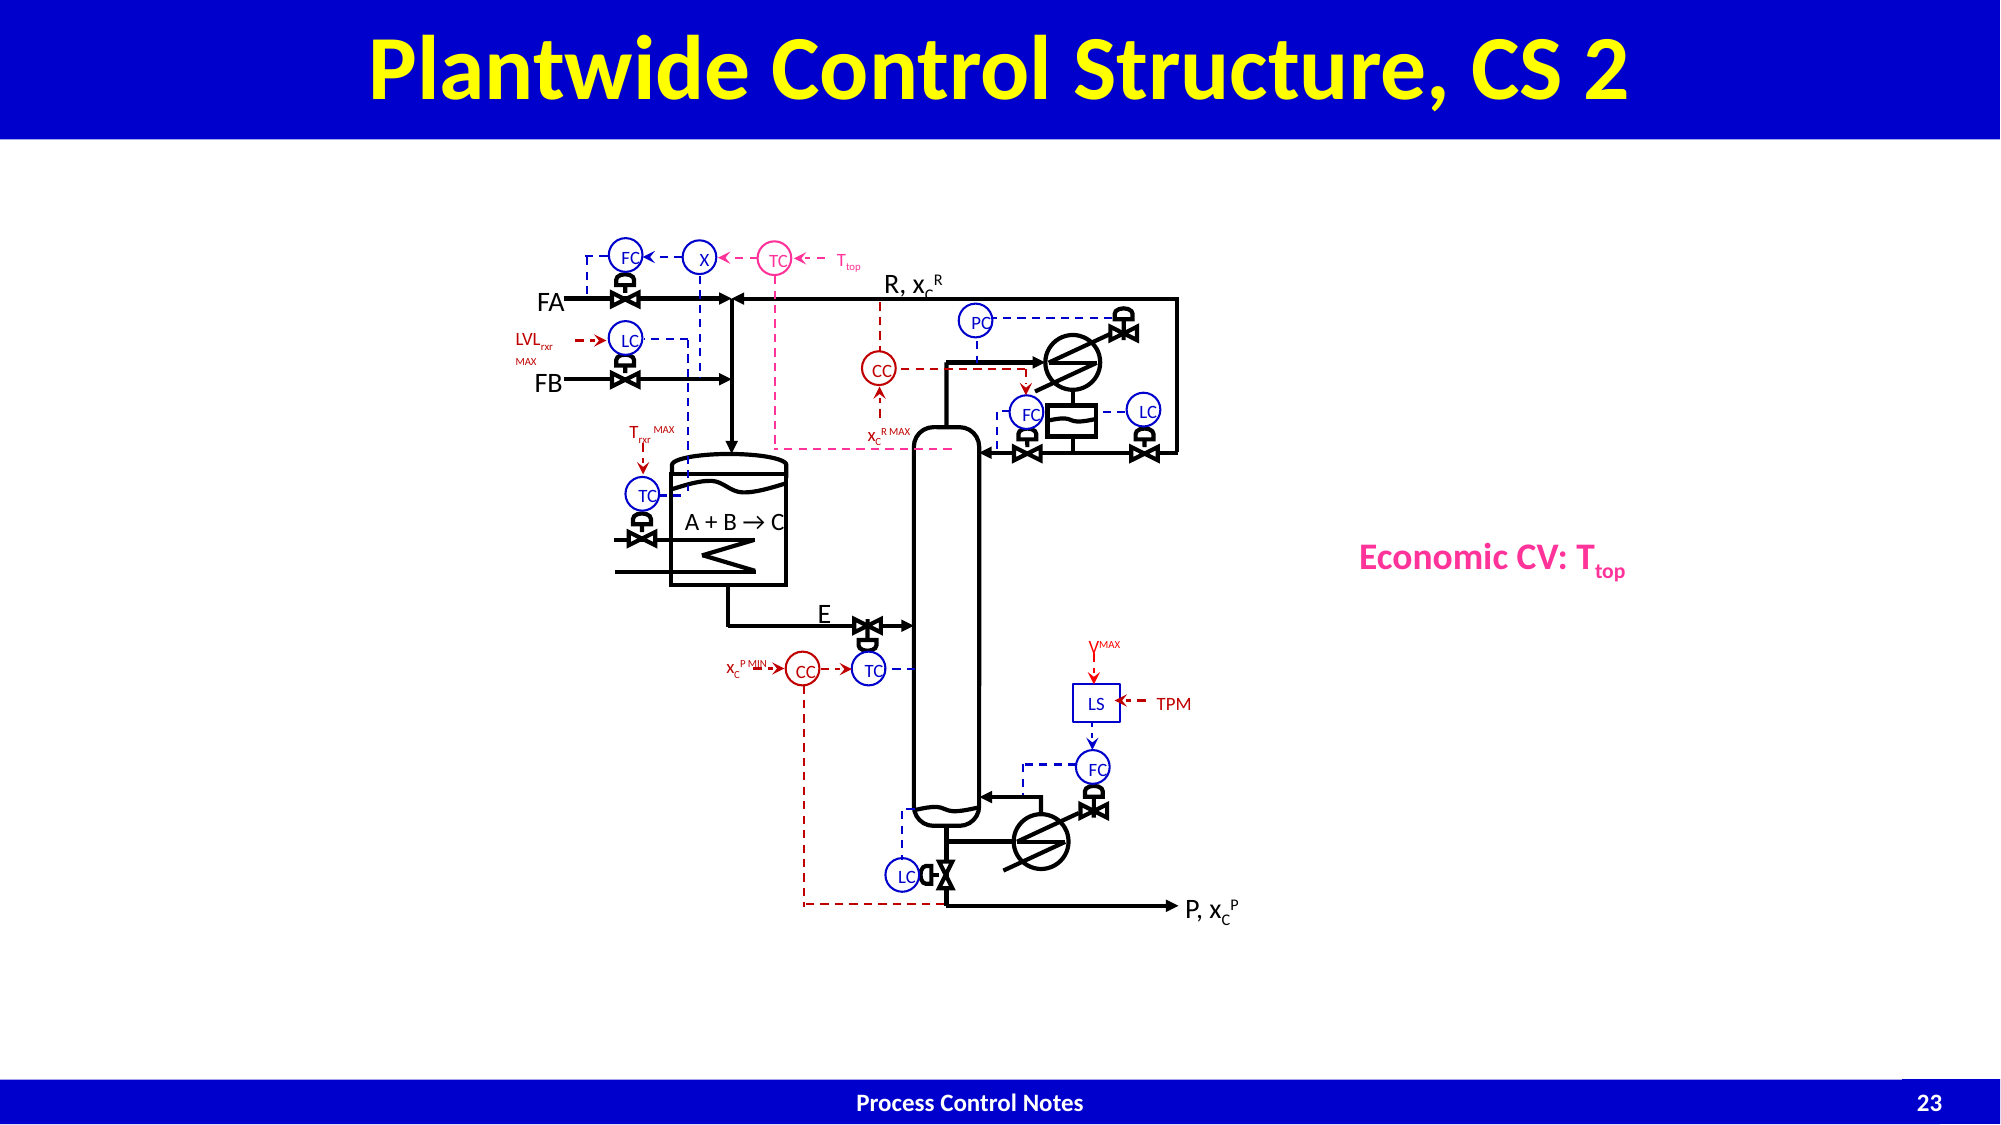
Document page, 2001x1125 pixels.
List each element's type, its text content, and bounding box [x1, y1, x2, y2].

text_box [851, 621, 884, 647]
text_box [626, 516, 658, 543]
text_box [623, 491, 681, 515]
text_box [718, 239, 952, 449]
text_box Economic CV: Ttop [1344, 524, 1647, 591]
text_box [1026, 394, 1057, 452]
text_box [519, 258, 1256, 933]
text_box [1113, 310, 1140, 338]
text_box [1078, 796, 1110, 815]
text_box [585, 238, 725, 378]
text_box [849, 302, 1026, 453]
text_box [1098, 392, 1173, 431]
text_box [708, 647, 945, 907]
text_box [611, 412, 693, 475]
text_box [1026, 303, 1113, 364]
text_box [1023, 627, 1208, 796]
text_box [606, 378, 689, 491]
title Plantwide Control Structure, CS 2 [0, 0, 2000, 140]
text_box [1128, 431, 1161, 458]
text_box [945, 861, 953, 889]
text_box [500, 319, 607, 373]
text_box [1011, 452, 1044, 458]
